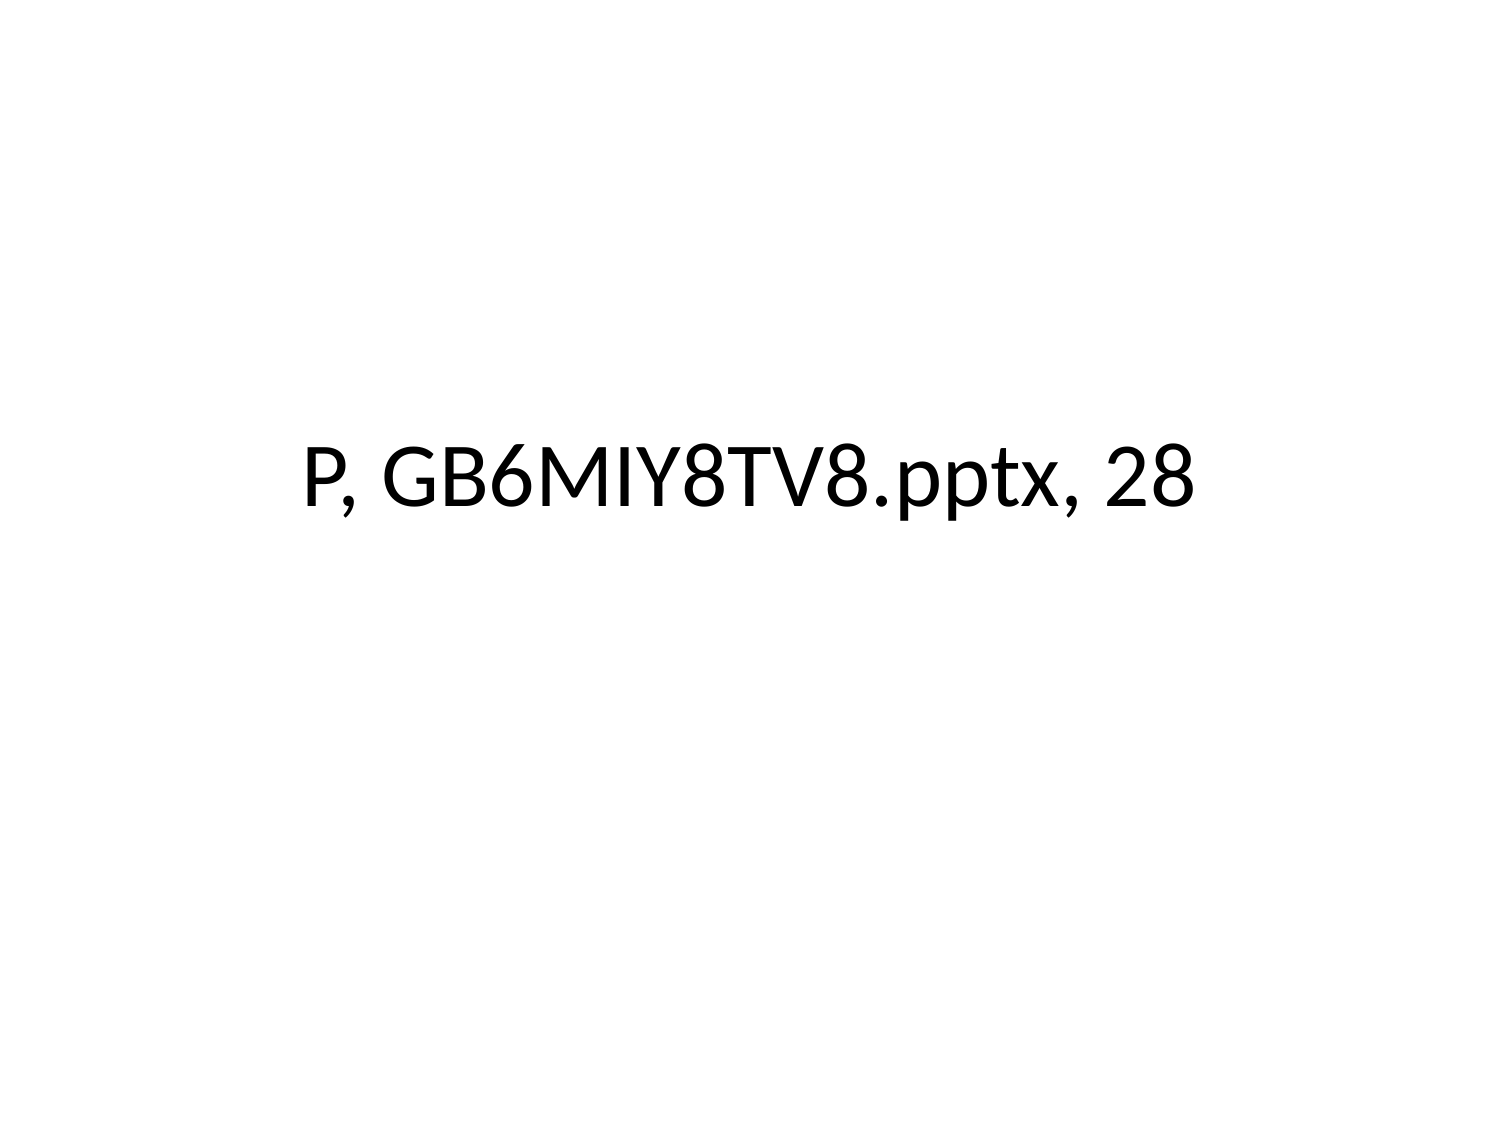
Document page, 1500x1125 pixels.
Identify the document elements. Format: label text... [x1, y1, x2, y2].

title P, GB6MIY8TV8.pptx, 28 [112, 349, 1388, 591]
